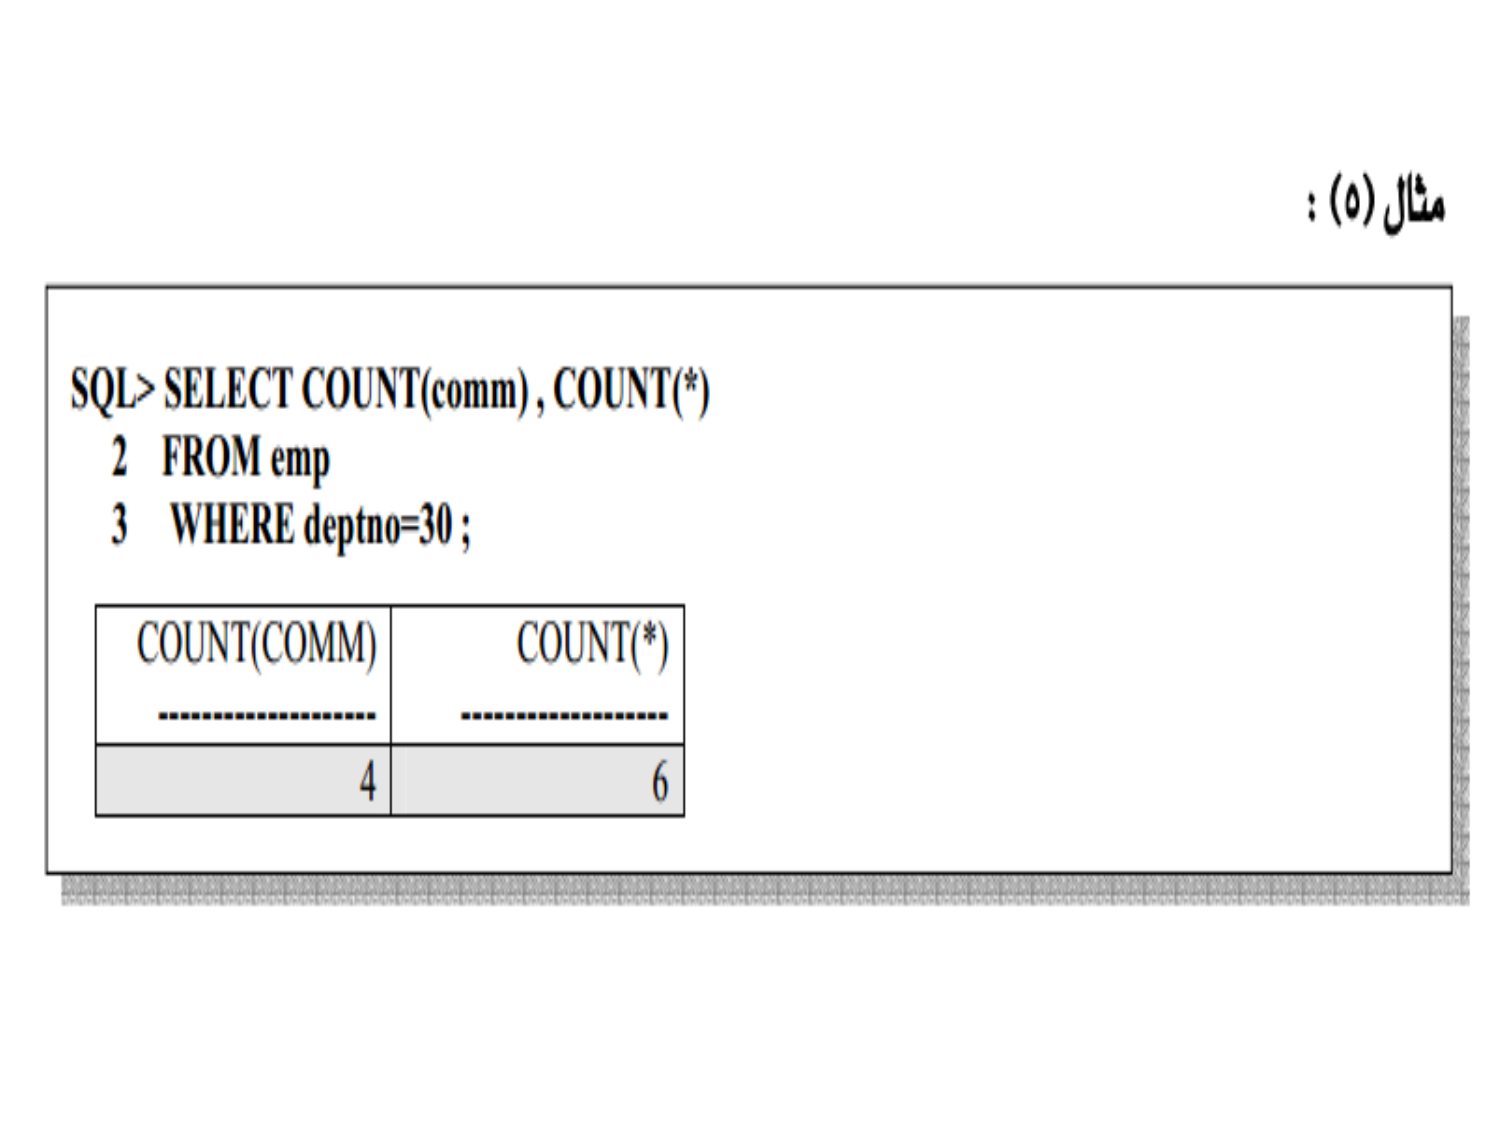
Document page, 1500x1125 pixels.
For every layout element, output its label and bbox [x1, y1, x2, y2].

picture [0, 70, 1500, 962]
